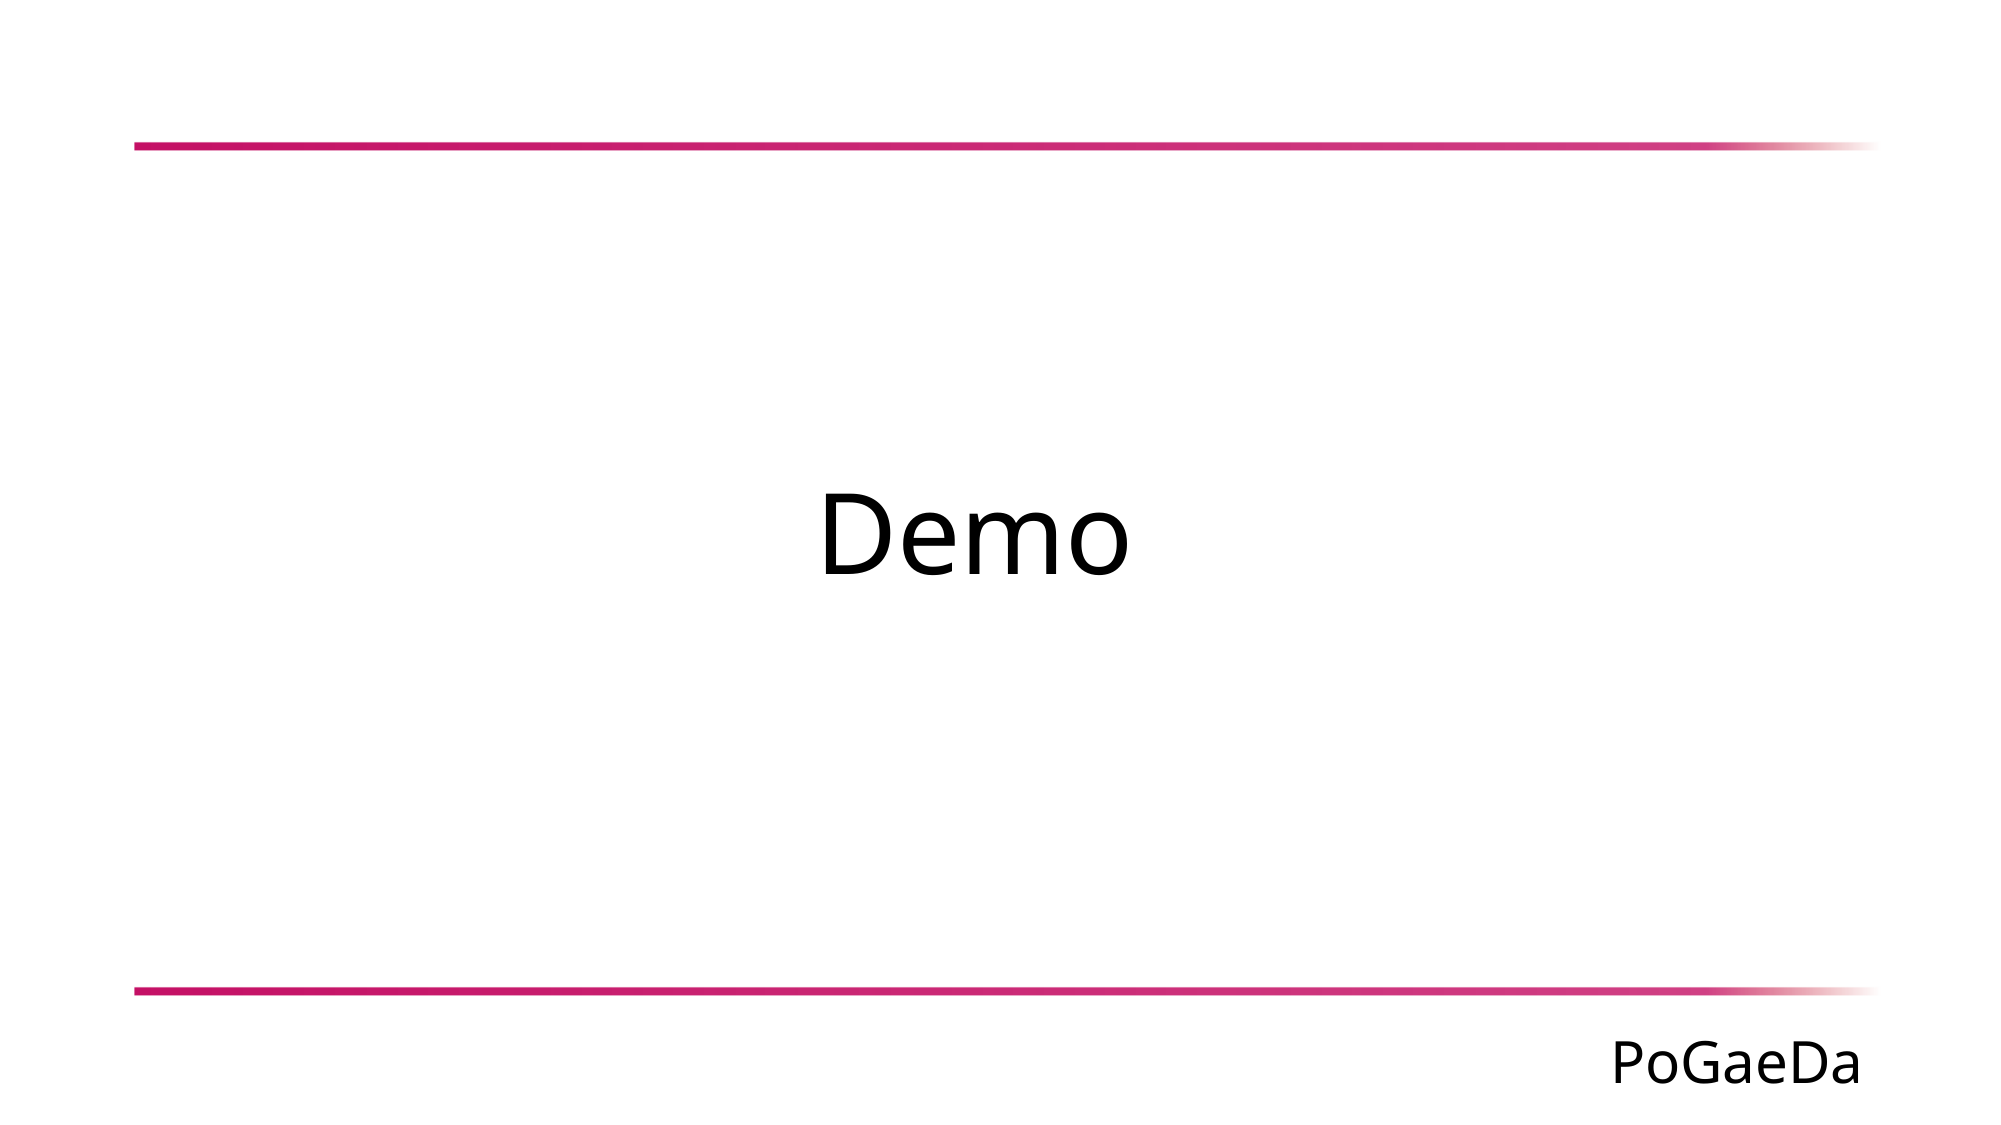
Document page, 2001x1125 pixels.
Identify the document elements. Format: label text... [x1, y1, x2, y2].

text_box Demo [564, 454, 1385, 604]
picture [119, 973, 1913, 1007]
picture [119, 128, 1913, 162]
text_box PoGaeDa [1557, 1026, 1916, 1121]
